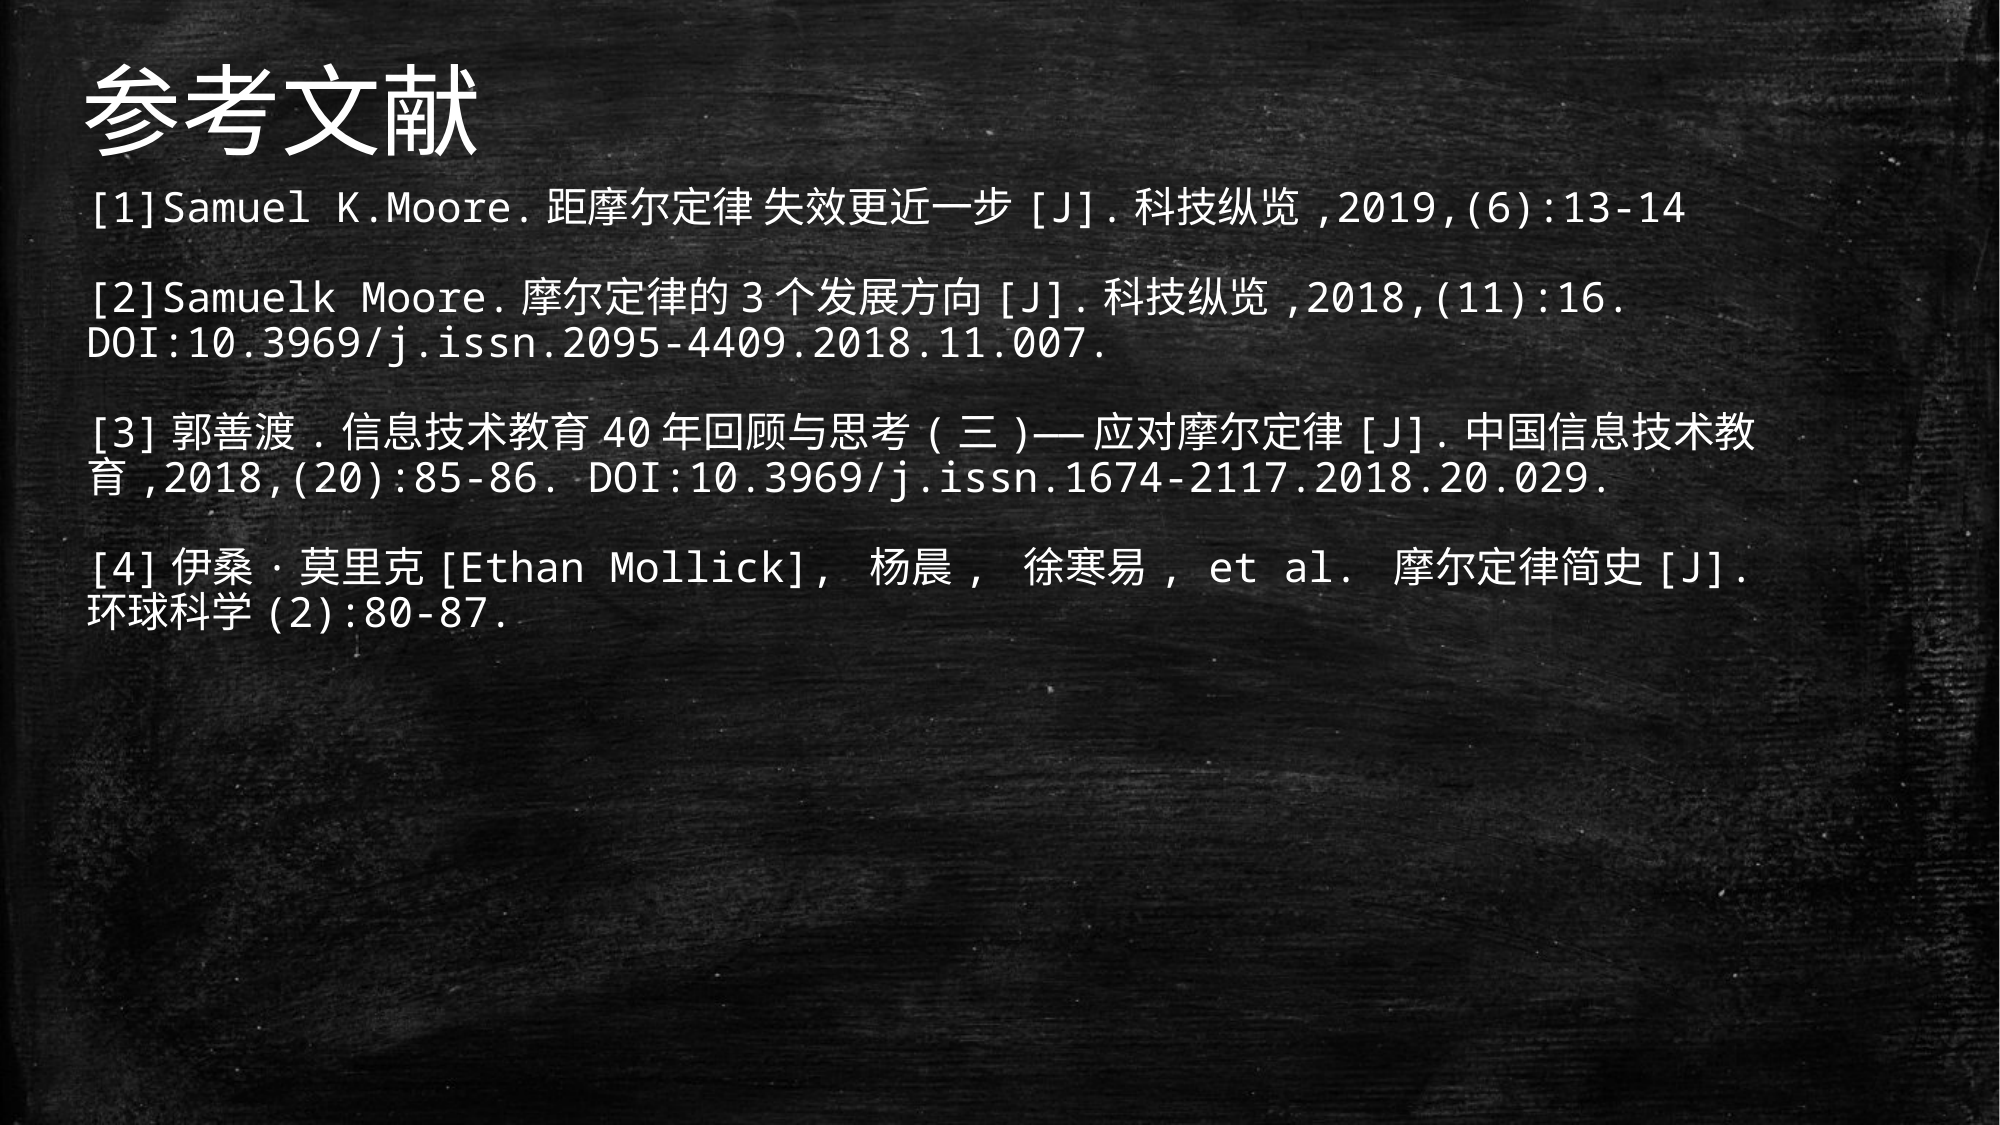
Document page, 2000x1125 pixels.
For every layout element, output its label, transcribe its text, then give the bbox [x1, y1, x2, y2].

text_box 参考文献 [66, 54, 681, 178]
text_box [1]Samuel K.Moore.距摩尔定律 失效更近一步[J].科技纵览,2019,(6):13-14 [2]Samuelk Moore.摩尔定律的3个发展方向[J].科技纵览,2018,(11):16. DOI:10.3969/j.issn.2095-4409.2018.11.007. [3]郭善渡.信息技术教育40年回顾与思考(三)——应对摩尔定律[J].中国信息技术教育,2018,(20):85-86. DOI:10.3969/j.issn.1674-2117.2018.20.029. [4]伊桑·莫里克[Ethan Mollick], 杨晨, 徐寒易, et al. 摩尔定律简史[J]. 环球科学(2):80-87. [71, 178, 1799, 689]
